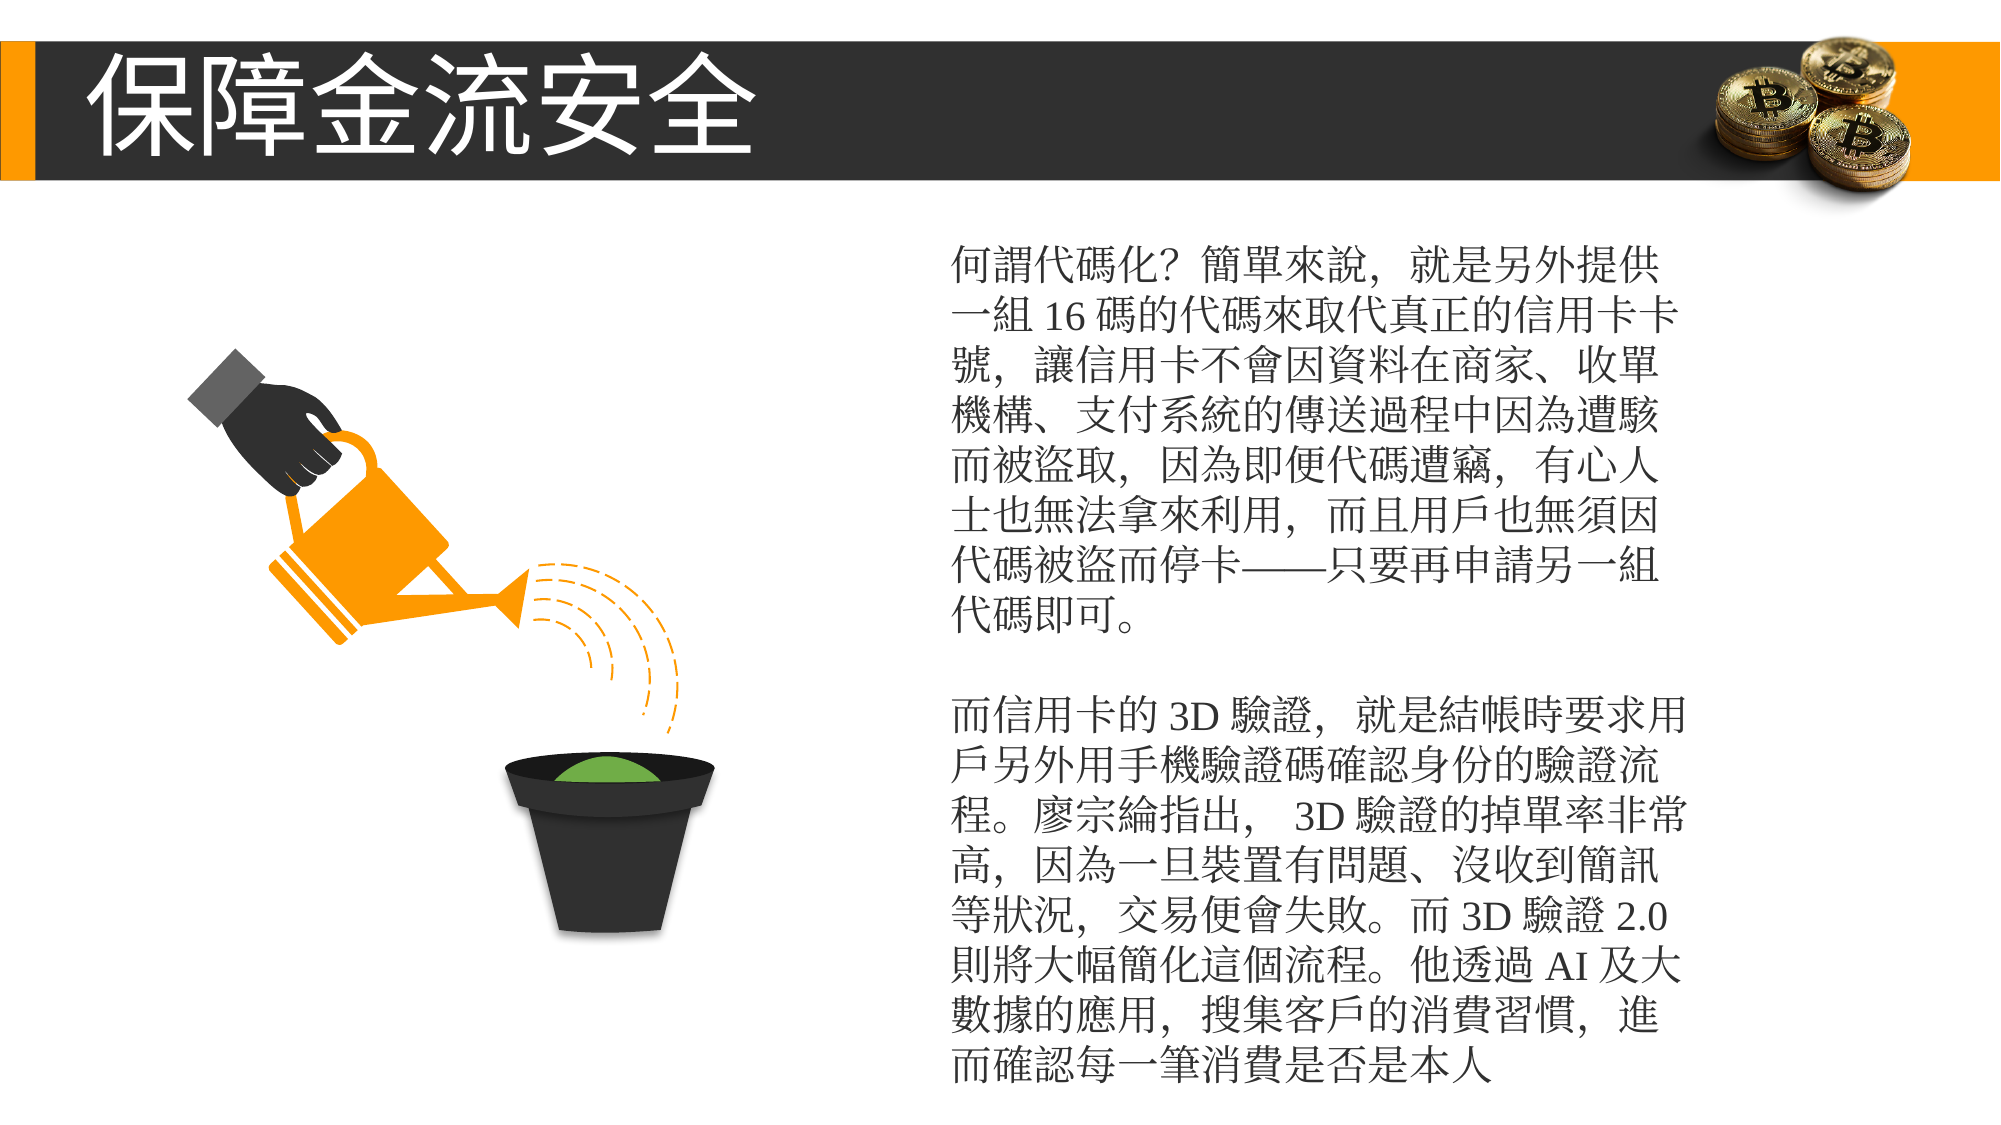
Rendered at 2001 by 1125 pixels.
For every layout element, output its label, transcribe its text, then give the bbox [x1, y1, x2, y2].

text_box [110, 374, 704, 765]
picture [1673, 32, 1913, 222]
text_box 何謂代碼化？簡單來說，就是另外提供一組16碼的代碼來取代真正的信用卡卡號，讓信用卡不會因資料在商家、收單機構、支付系統的傳送過程中因為遭駭而被盜取，因為即便代碼遭竊，有心人士也無法拿來利用，而且用戶也無須因代碼被盜而停卡——只要再申請另一組代碼即可。 而信用卡的3D驗證，就是結帳時要求用戶另外用手機驗證碼確認身份的驗證流程。廖宗綸指出，3D驗證的掉單率非常高，因為一旦裝置有問題、沒收到簡訊等狀況，交易便會失敗。而3D驗證2.0則將大幅簡化這個流程。他透過AI及大數據的應用，搜集客戶的消費習慣，進而確認每一筆消費是否是本人 [935, 231, 1711, 1105]
list 保障金流安全 [69, 51, 1524, 171]
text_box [504, 751, 715, 933]
